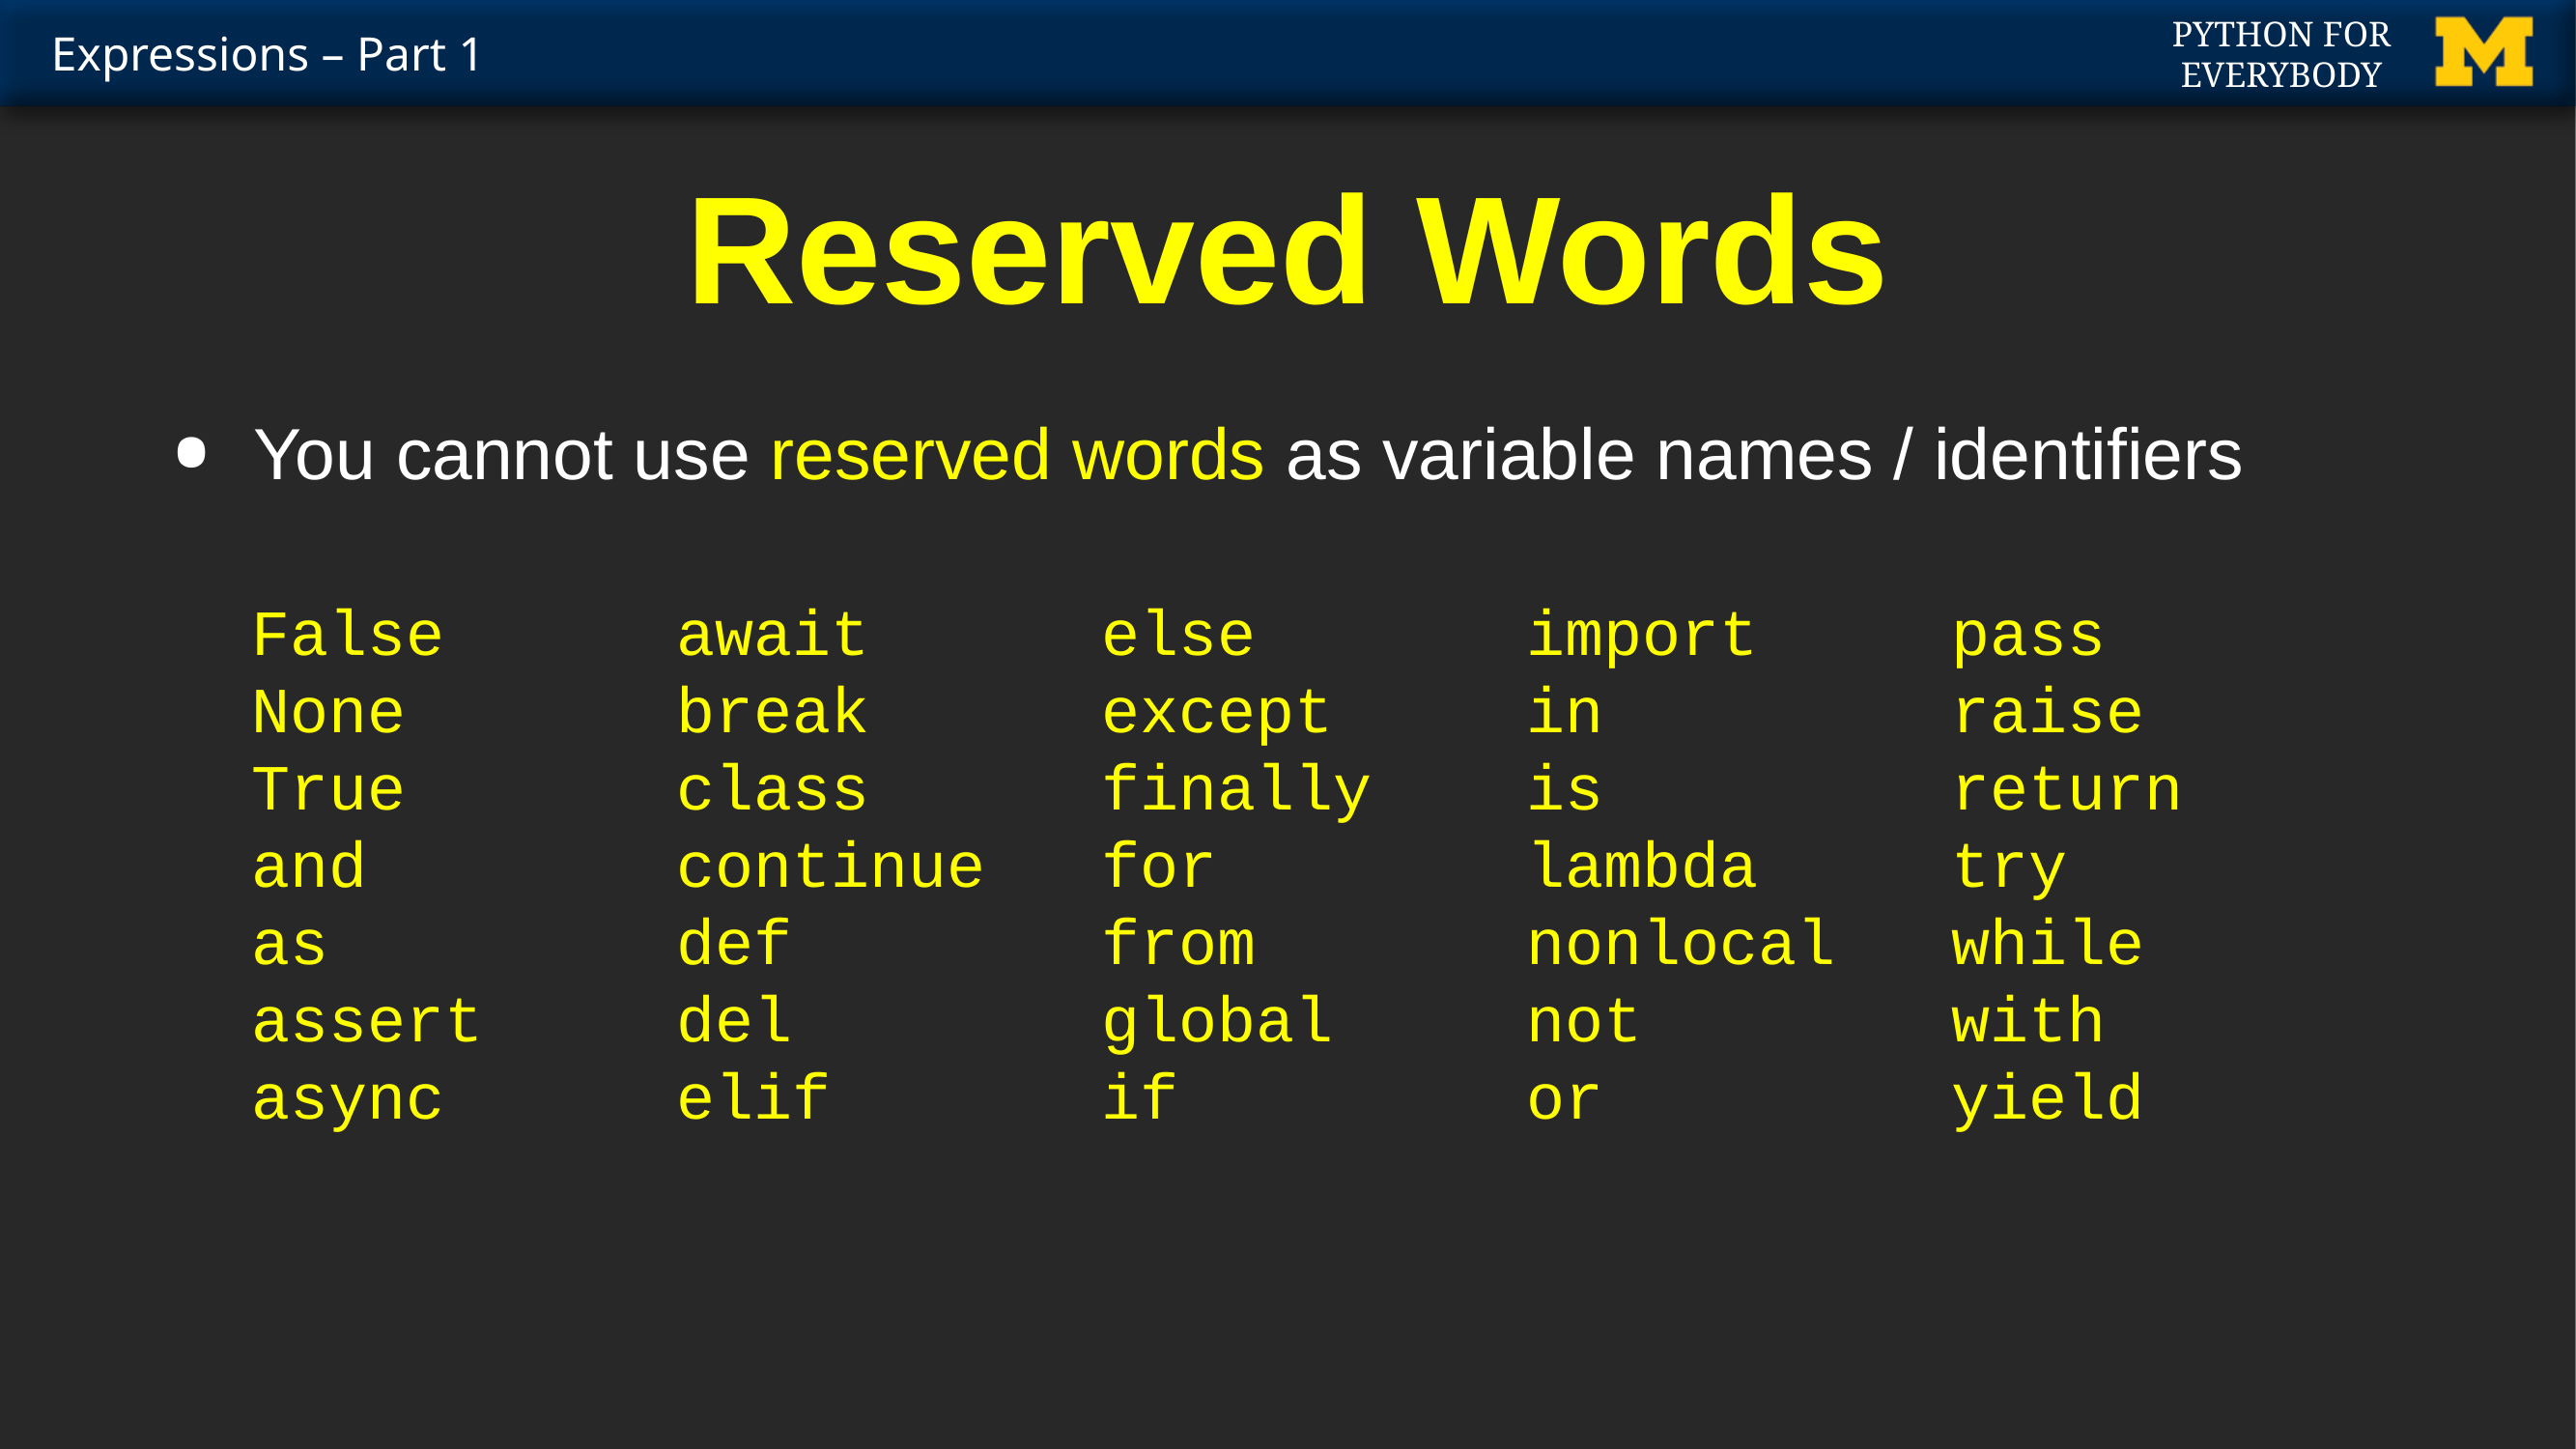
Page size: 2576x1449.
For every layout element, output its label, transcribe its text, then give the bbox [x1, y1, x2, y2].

title Reserved Words [99, 143, 2476, 342]
list You cannot use reserved words as variable names / identifiers [128, 400, 2448, 589]
picture [0, 0, 2576, 1449]
text_box False await else import pass None break except in raise True class finally is return and continue for lambda try as def from nonlocal while assert del global not with async elif if or yield [251, 529, 2380, 1193]
